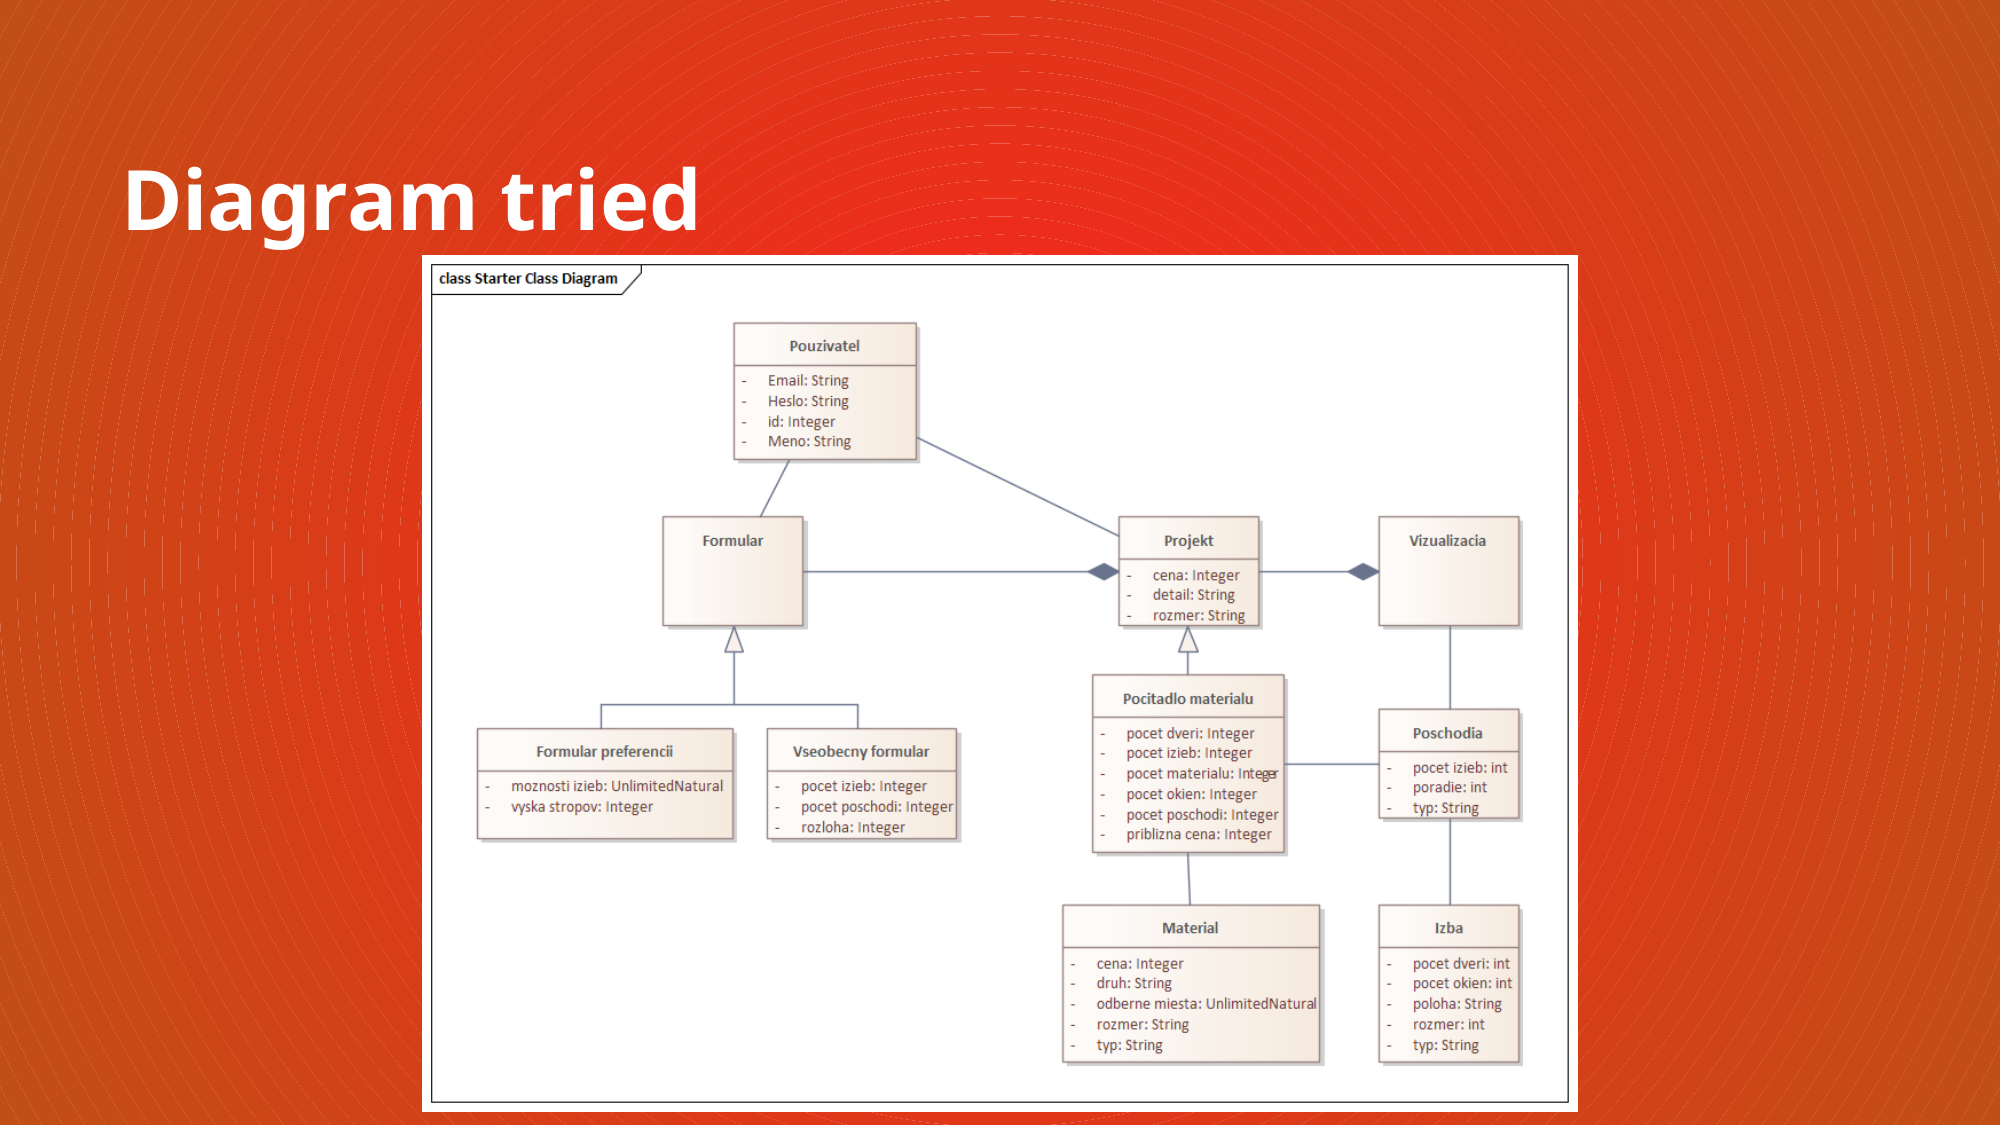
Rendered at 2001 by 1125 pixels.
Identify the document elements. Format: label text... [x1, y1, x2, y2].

picture [422, 254, 1578, 1113]
text_box Diagram tried [106, 139, 718, 255]
